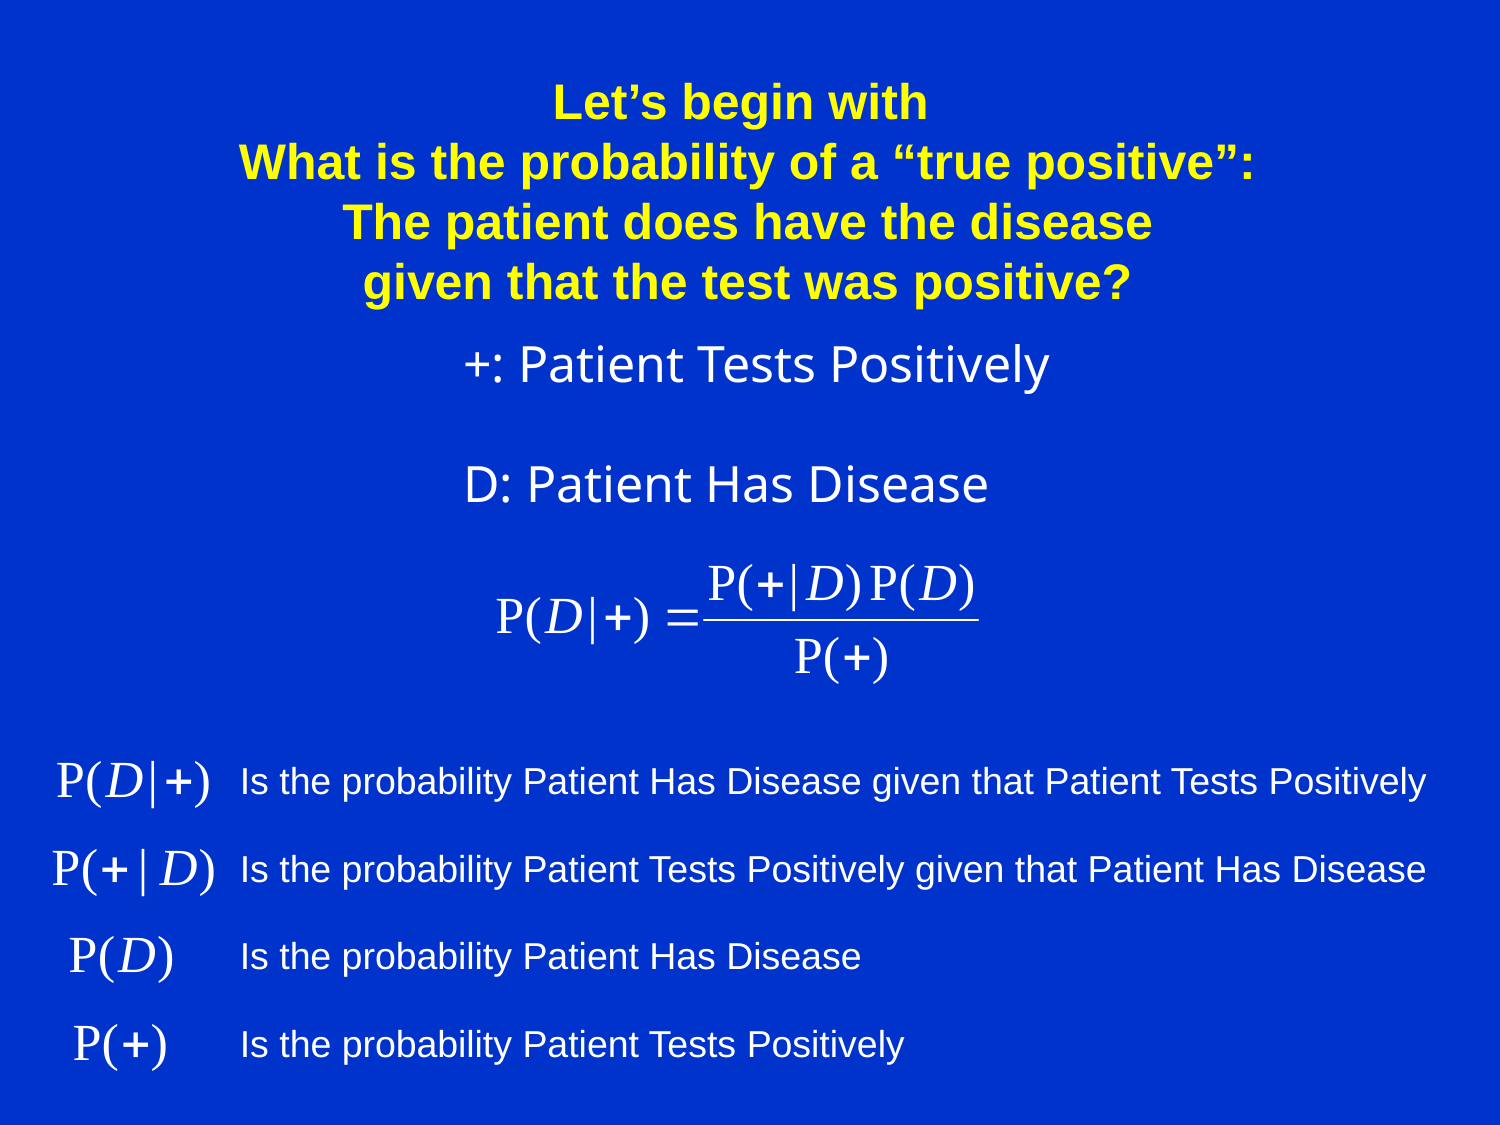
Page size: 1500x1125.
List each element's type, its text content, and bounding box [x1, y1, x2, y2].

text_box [47, 749, 223, 820]
text_box Let’s begin with What is the probability of a “true positive”: The patient does have the disease given that the test was positive? [224, 62, 1272, 318]
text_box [43, 837, 227, 908]
text_box +: Patient Tests Positively D: Patient Has Disease [448, 324, 1065, 580]
text_box Is the probability Patient Has Disease given that Patient Tests Positively [225, 749, 1500, 810]
text_box Is the probability Patient Tests Positively [224, 1012, 1125, 1073]
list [487, 550, 988, 695]
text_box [64, 1012, 178, 1083]
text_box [60, 924, 183, 995]
text_box Is the probability Patient Tests Positively given that Patient Has Disease [229, 837, 1500, 898]
text_box Is the probability Patient Has Disease [225, 924, 1088, 985]
